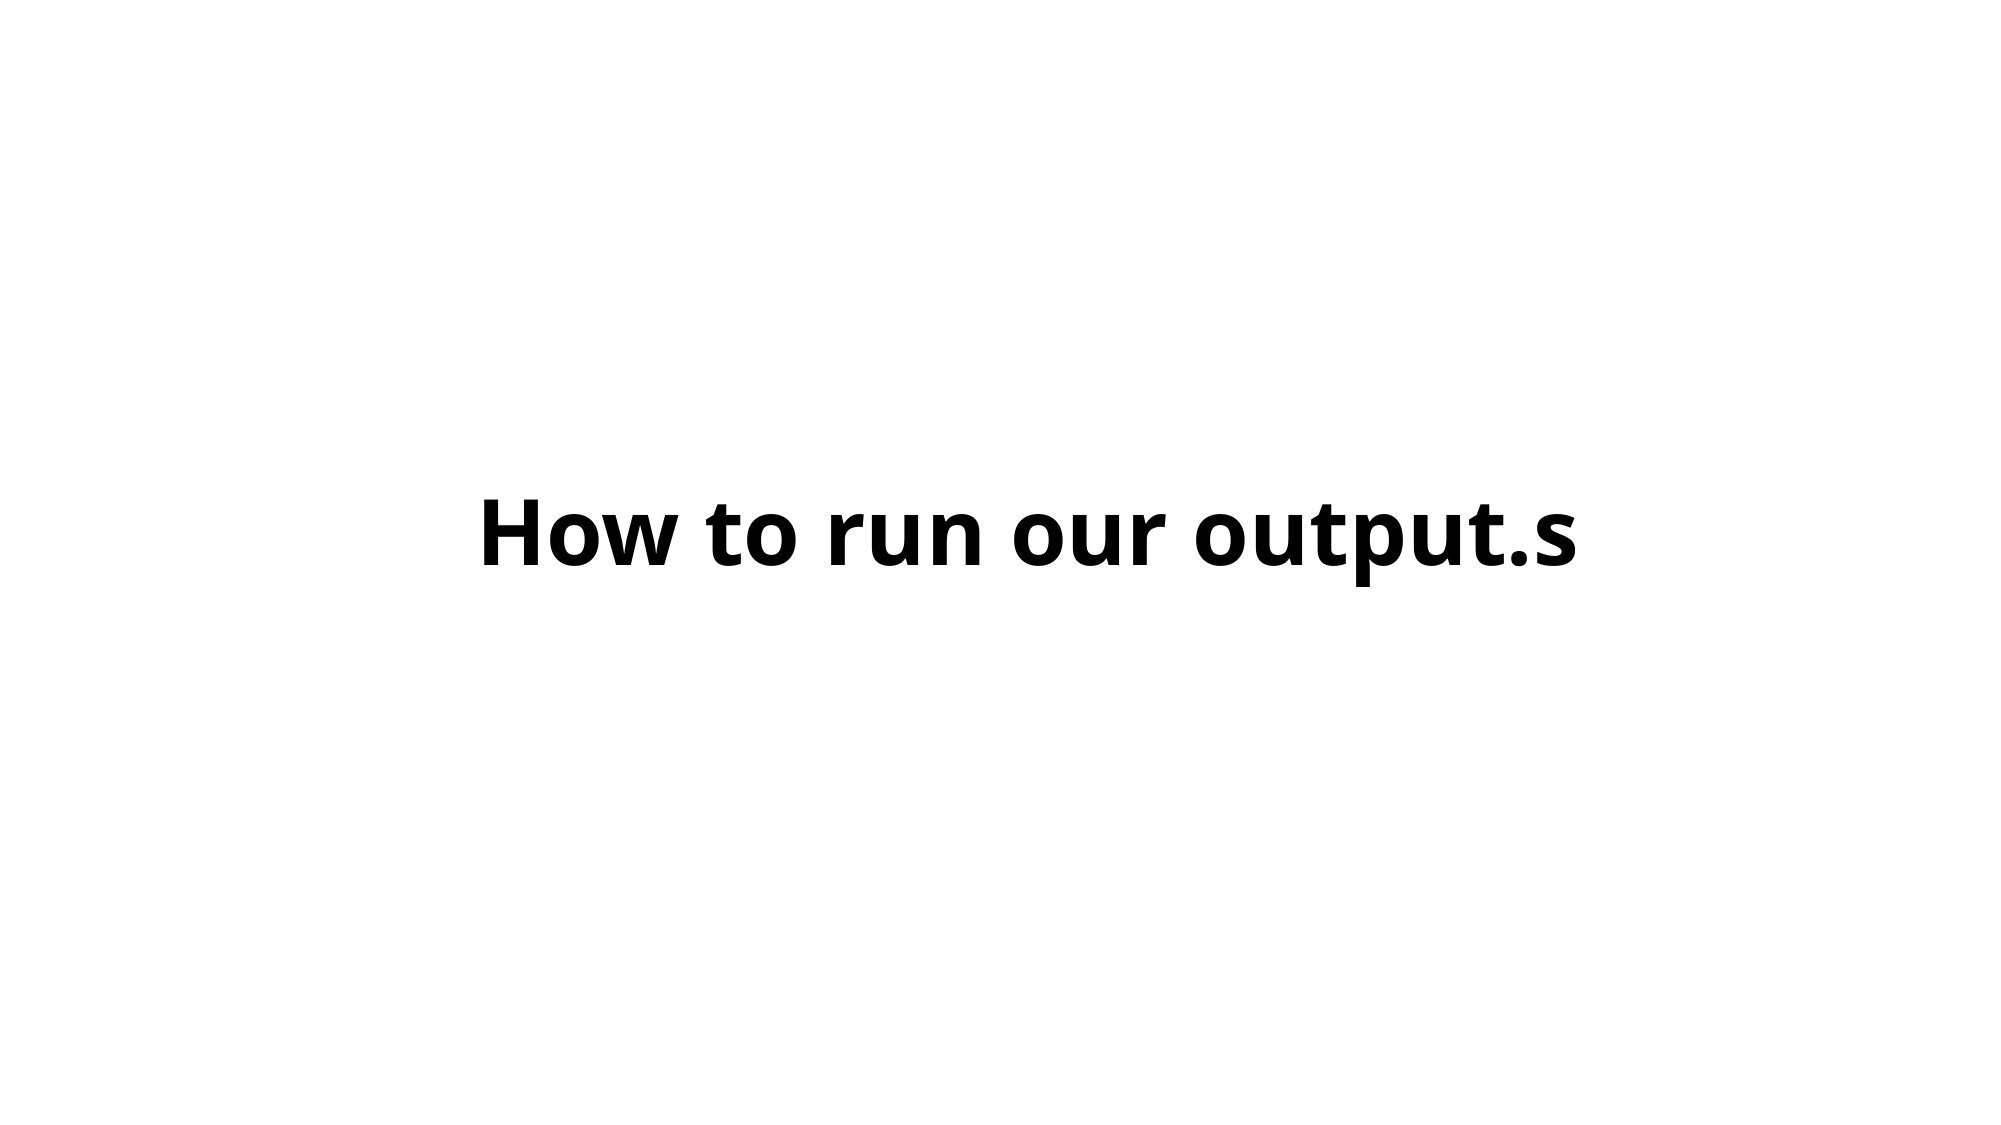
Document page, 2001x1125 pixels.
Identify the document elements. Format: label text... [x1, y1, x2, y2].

title How to run our output.s [165, 427, 1891, 645]
